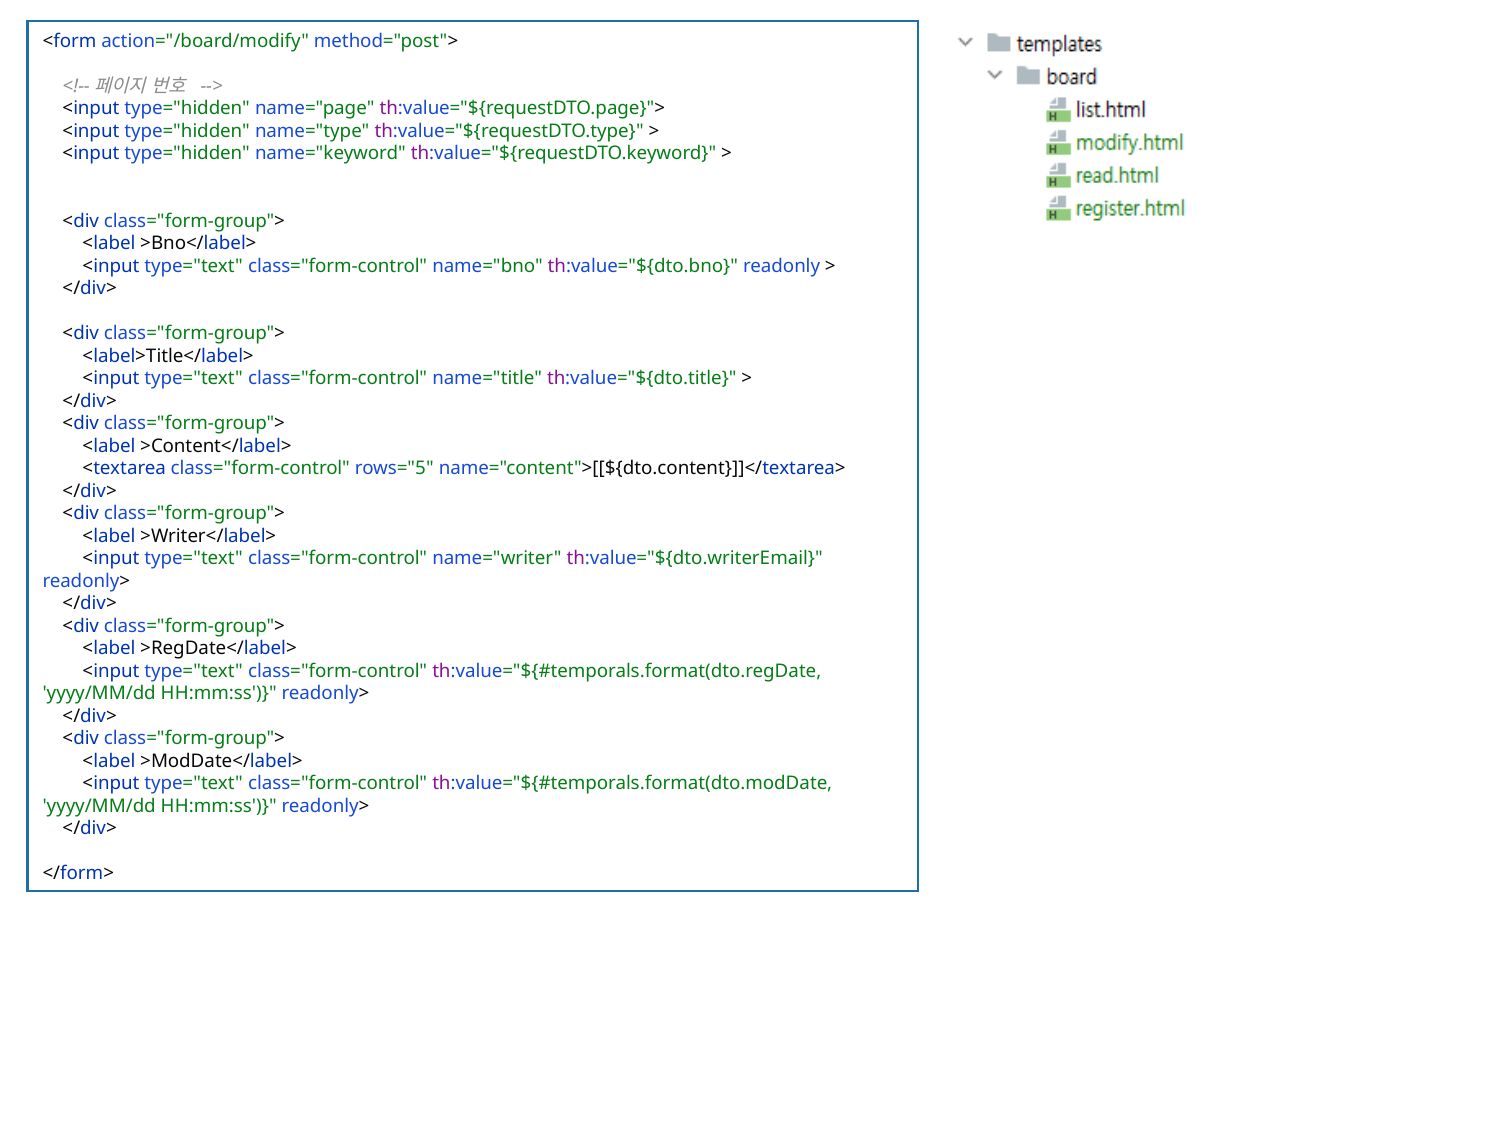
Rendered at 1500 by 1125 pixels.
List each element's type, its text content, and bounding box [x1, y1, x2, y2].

text_box <form action="/board/modify" method="post"> <!--페이지 번호 --> <input type="hidden" name="page" th:value="${requestDTO.page}"> <input type="hidden" name="type" th:value="${requestDTO.type}" > <input type="hidden" name="keyword" th:value="${requestDTO.keyword}" > <div class="form-group"> <label >Bno</label> <input type="text" class="form-control" name="bno" th:value="${dto.bno}" readonly > </div> <div class="form-group"> <label>Title</label> <input type="text" class="form-control" name="title" th:value="${dto.title}" > </div> <div class="form-group"> <label >Content</label> <textarea class="form-control" rows="5" name="content">[[${dto.content}]]</textarea> </div> <div class="form-group"> <label >Writer</label> <input type="text" class="form-control" name="writer" th:value="${dto.writerEmail}" readonly> </div> <div class="form-group"> <label >RegDate</label> <input type="text" class="form-control" th:value="${#temporals.format(dto.regDate, 'yyyy/MM/dd HH:mm:ss')}" readonly> </div> <div class="form-group"> <label >ModDate</label> <input type="text" class="form-control" th:value="${#temporals.format(dto.modDate, 'yyyy/MM/dd HH:mm:ss')}" readonly> </div> </form> [26, 20, 919, 892]
picture [928, 27, 1287, 229]
